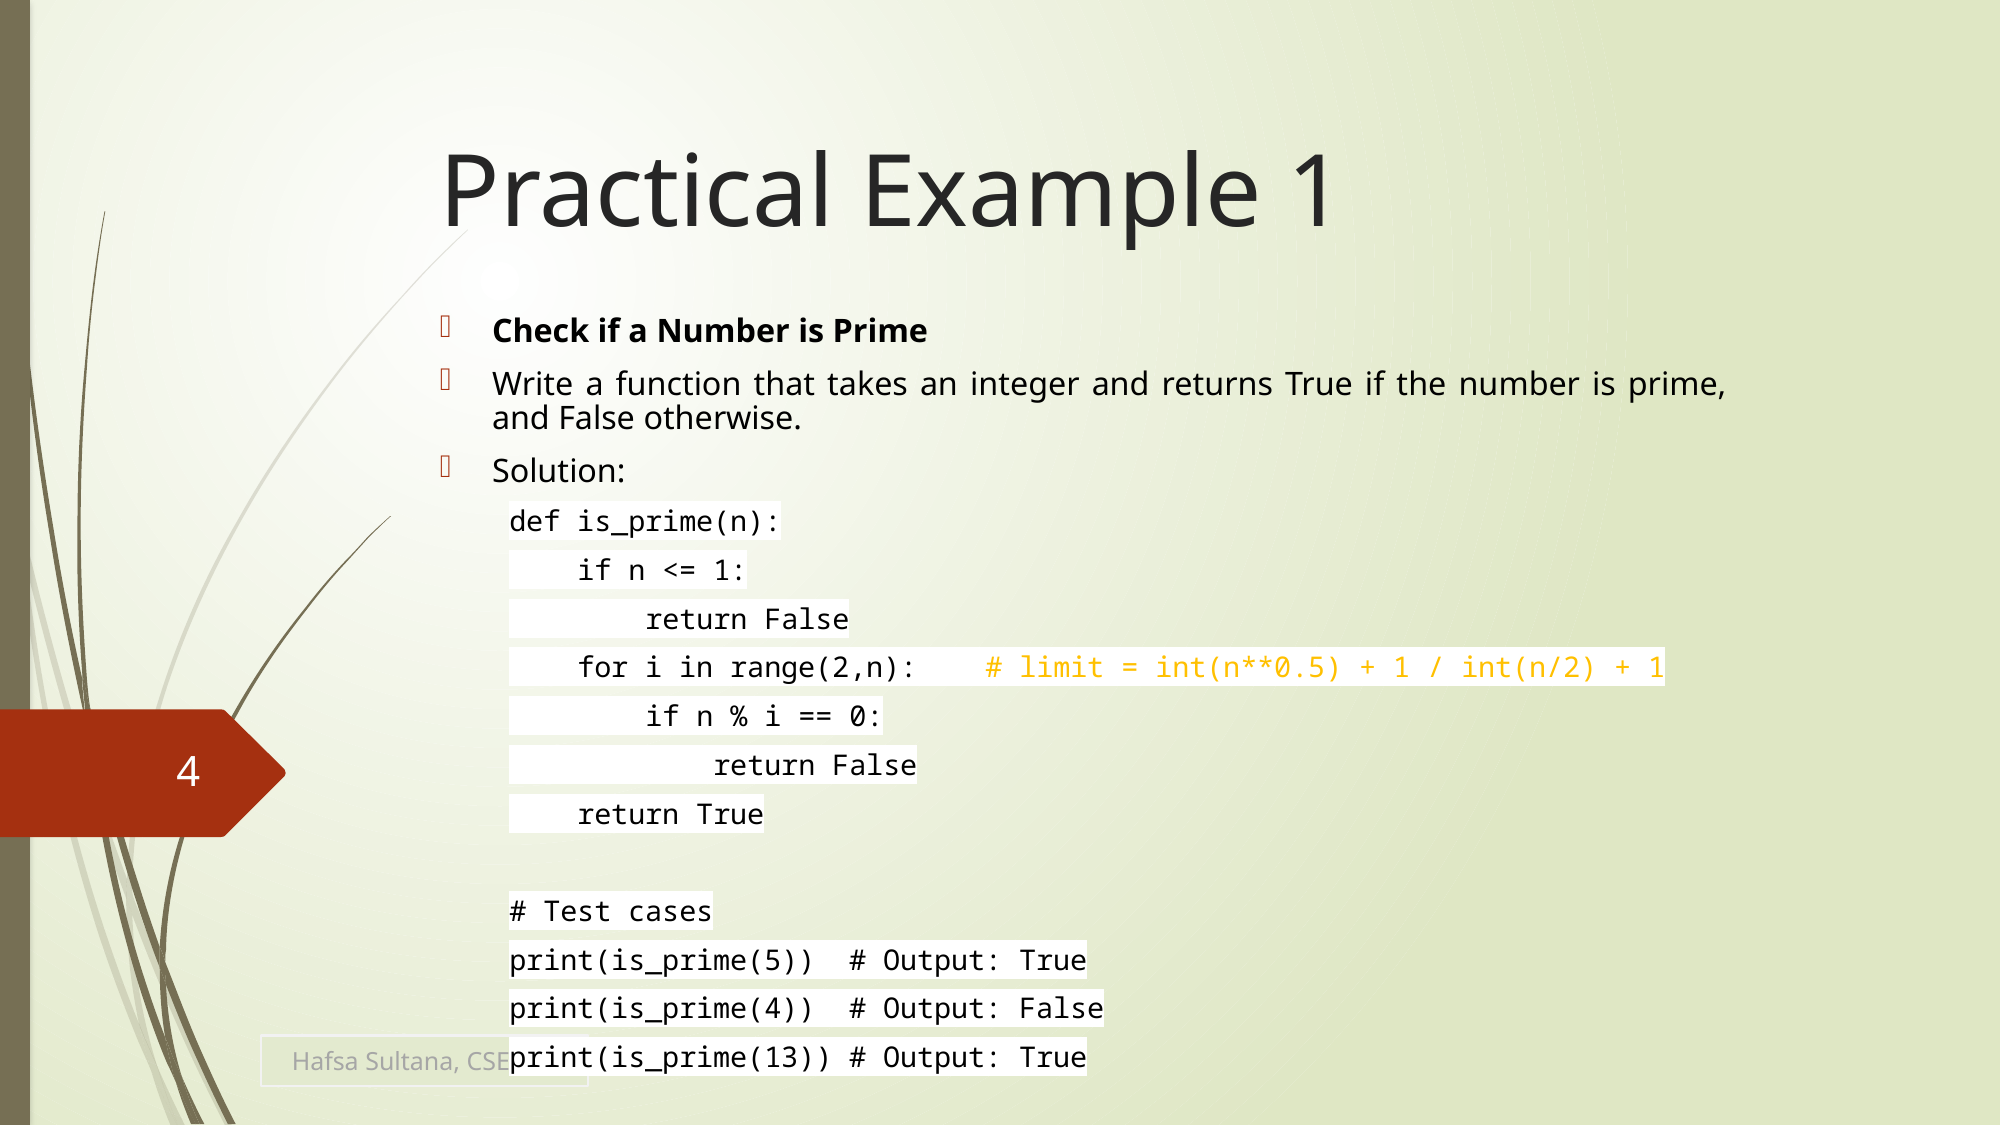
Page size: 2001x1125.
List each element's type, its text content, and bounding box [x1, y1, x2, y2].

subtitle Check if a Number is Prime Write a function that takes an integer and returns True if the number is prime, and False otherwise. Solution: def is_prime(n): if n <= 1: return False for i in range(2,n): # limit = int(n**0.5) + 1 / int(n/2) + 1 if n % i == 0: return False return True # Test cases print(is_prime(5)) # Output: True print(is_prime(4)) # Output: False print(is_prime(13)) # Output: True [424, 306, 1743, 1087]
title Practical Example 1 [424, 0, 1888, 254]
slide_number 4 [87, 743, 216, 803]
text_box Hafsa Sultana, CSE, KU [260, 1034, 424, 1087]
